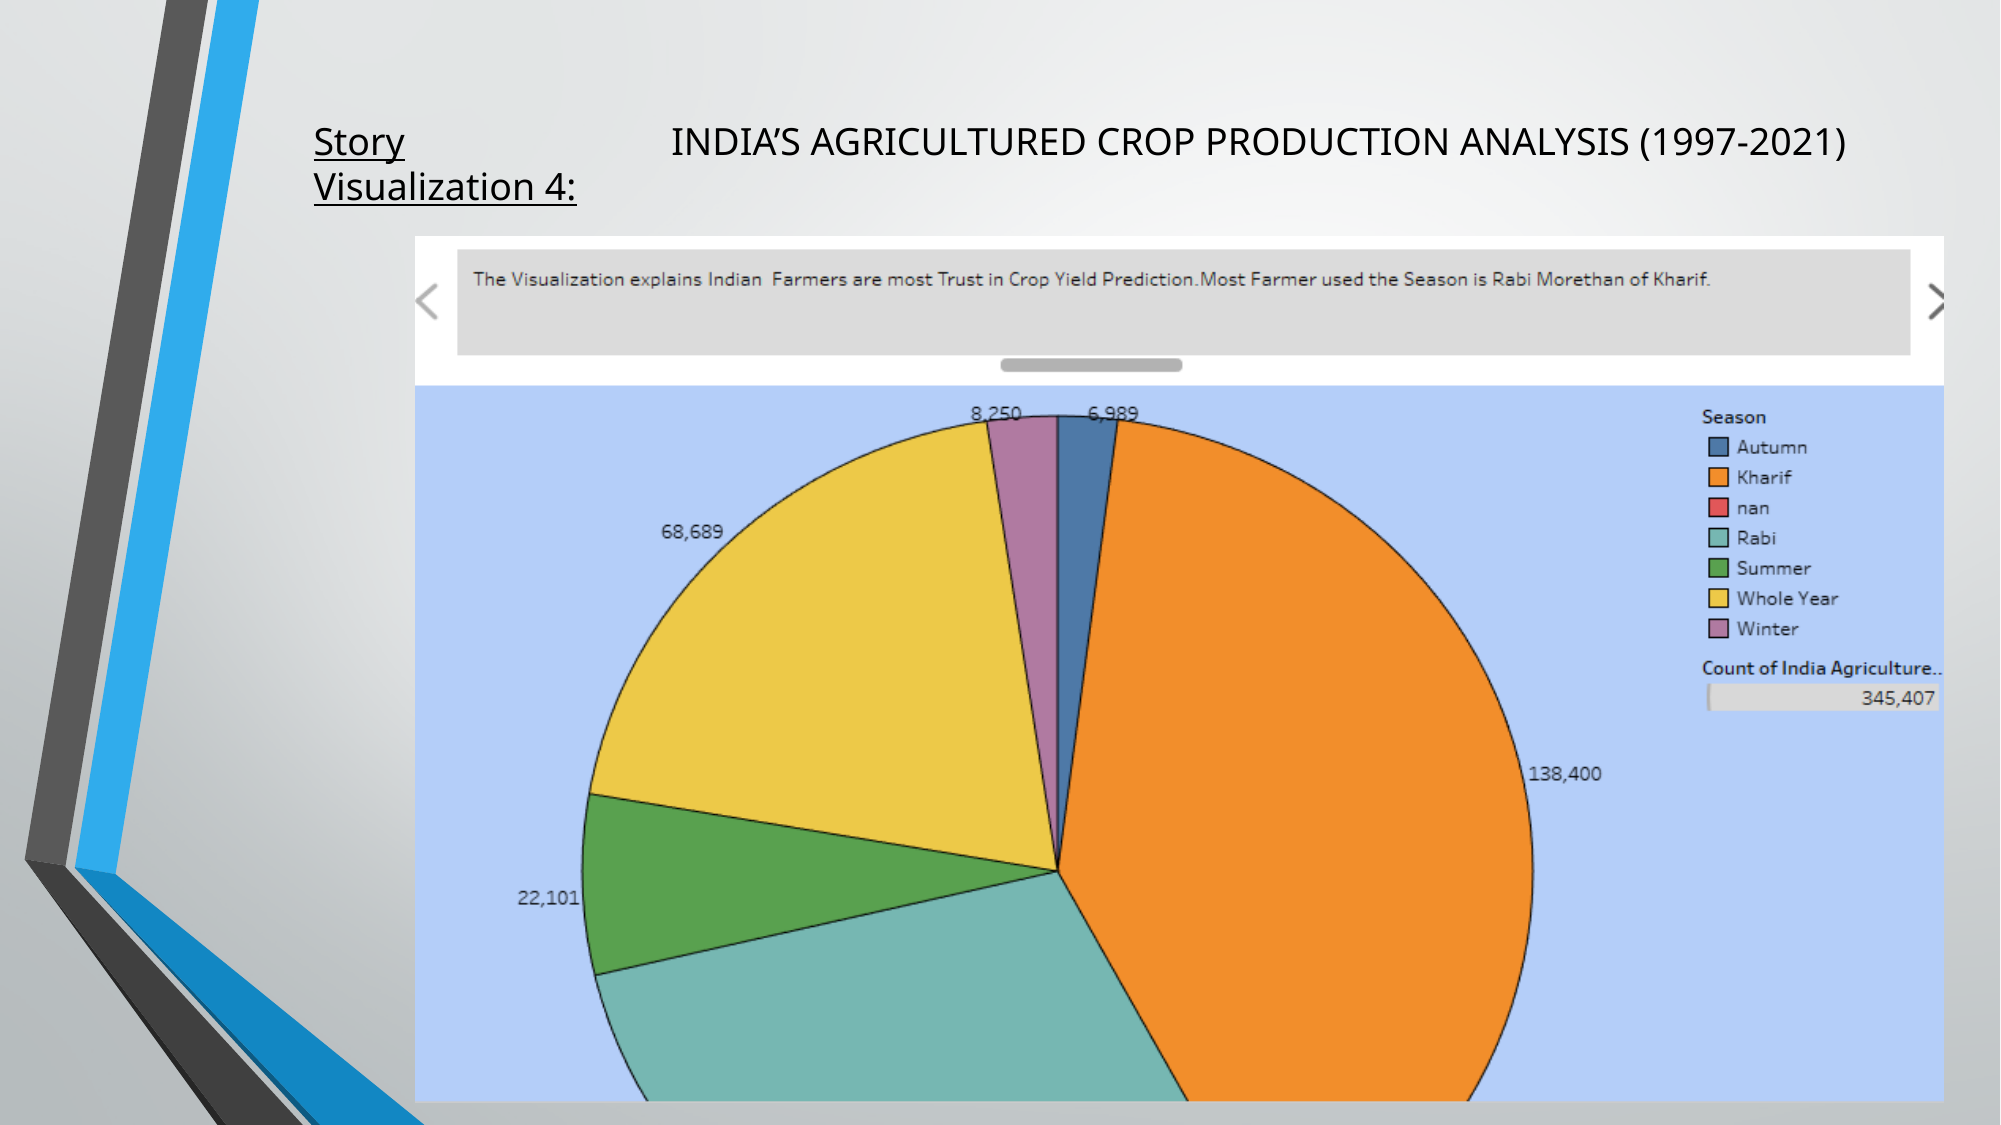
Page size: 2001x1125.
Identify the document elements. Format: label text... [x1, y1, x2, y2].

text_box INDIA’S AGRICULTURED CROP PRODUCTION ANALYSIS (1997-2021) [656, 110, 1926, 216]
text_box Story Visualization 4: [298, 110, 592, 261]
picture [414, 236, 1944, 1103]
